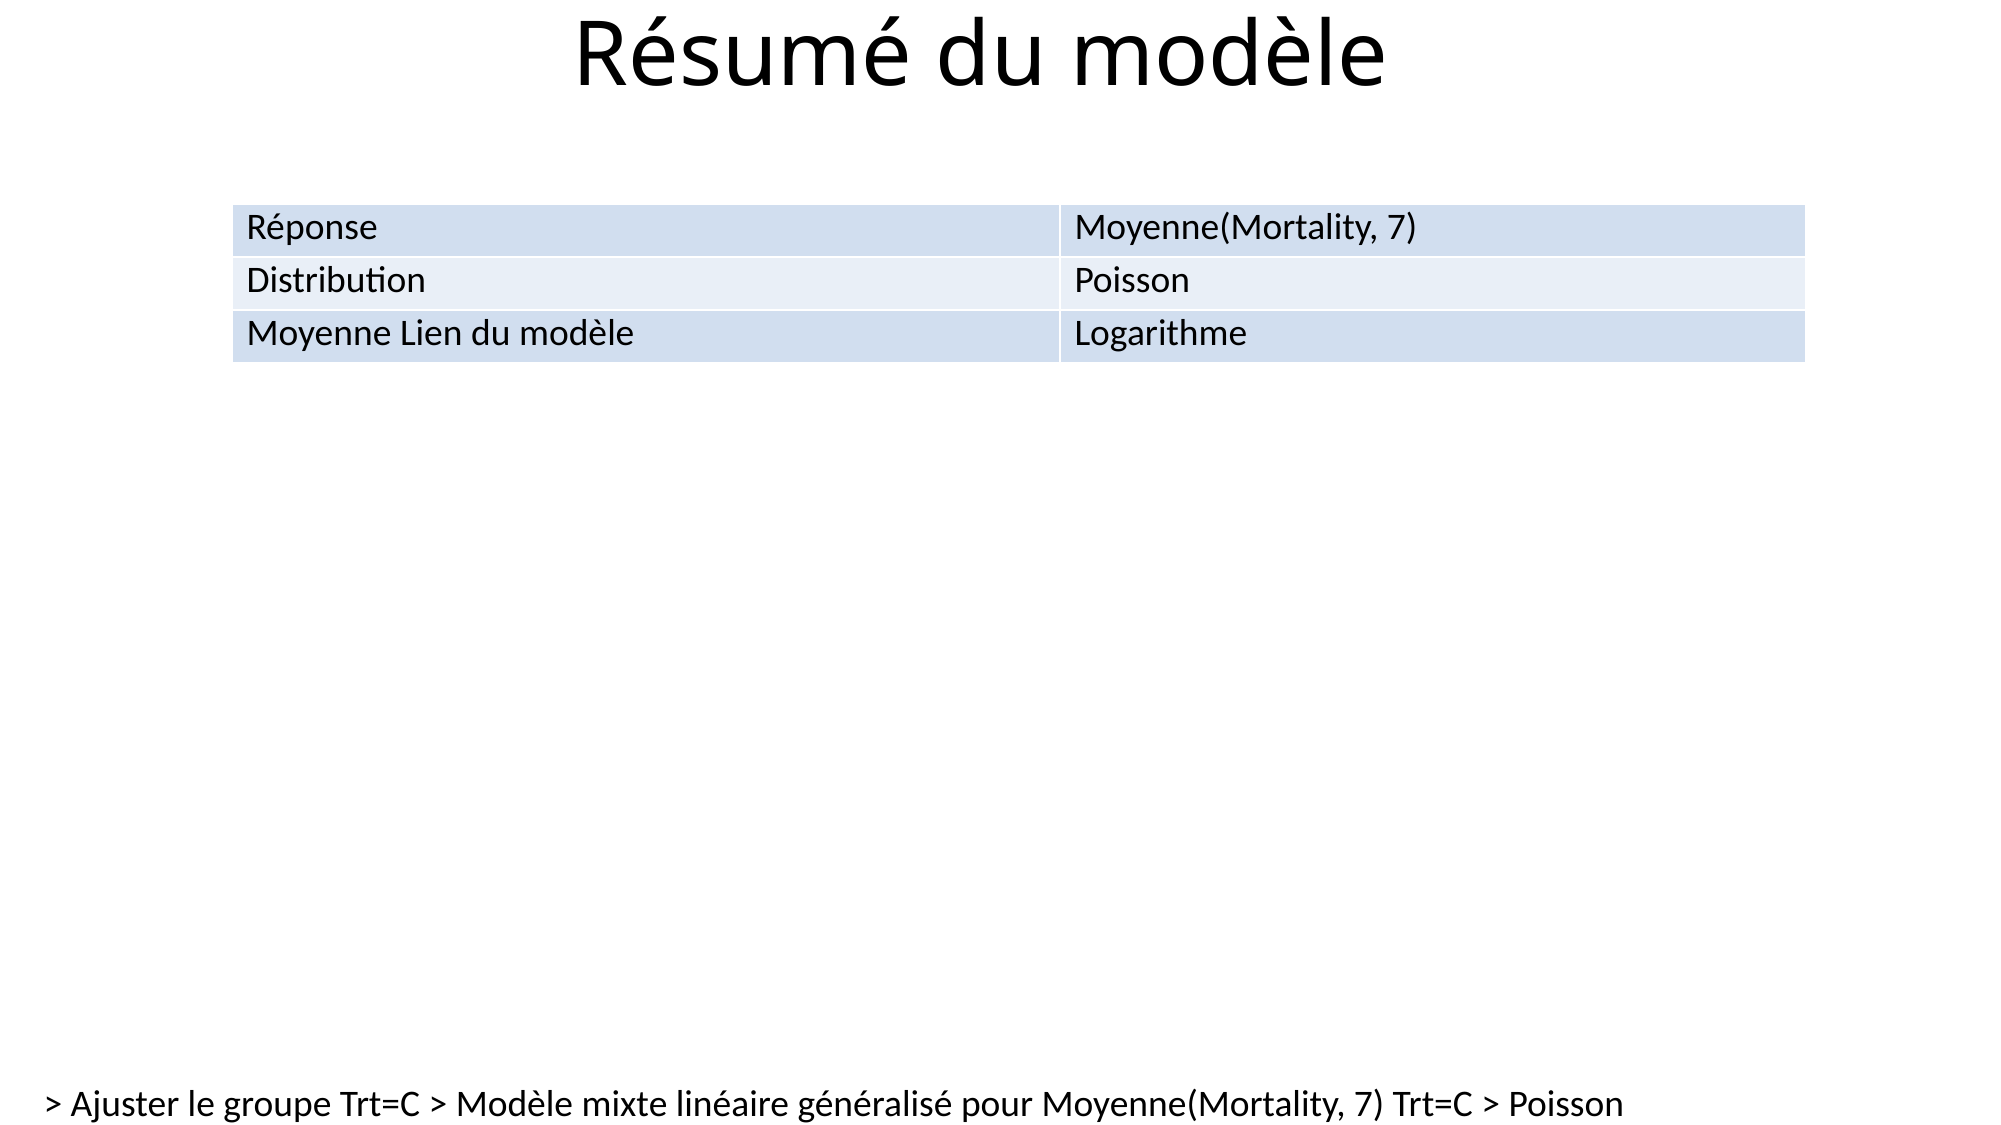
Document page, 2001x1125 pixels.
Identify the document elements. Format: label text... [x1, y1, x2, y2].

table_header Moyenne(Mortality, 7) [1061, 205, 1805, 256]
table_header Réponse [233, 205, 1059, 256]
table_cell Moyenne Lien du modèle [233, 311, 1059, 362]
title Résumé du modèle [0, 0, 1963, 113]
table_cell Distribution [233, 258, 1059, 309]
table_cell Poisson [1061, 258, 1805, 309]
table_cell Logarithme [1061, 311, 1805, 362]
text_box > Ajuster le groupe Trt=C > Modèle mixte linéaire généralisé pour Moyenne(Mortality, 7) Trt=C > Poisson [43, 1079, 1627, 1125]
